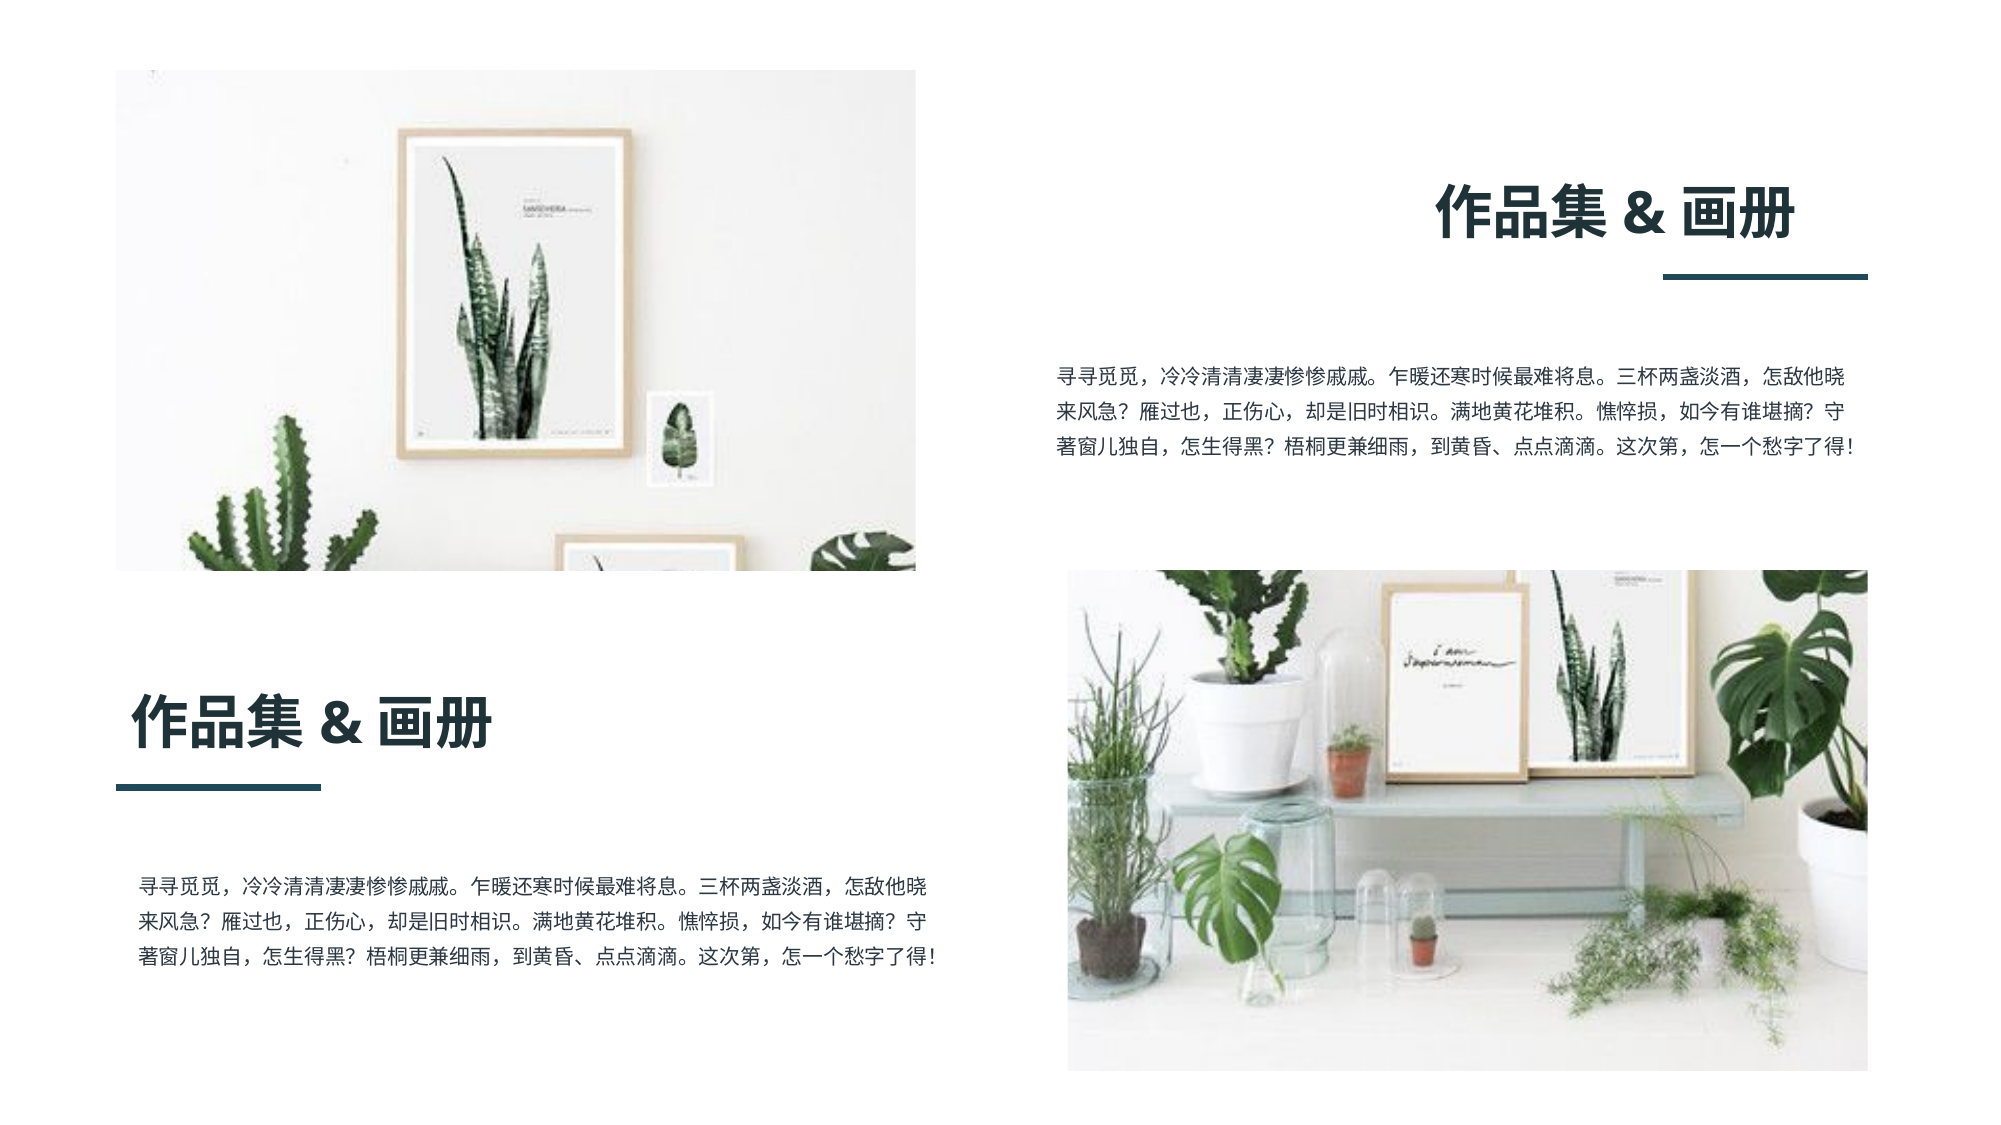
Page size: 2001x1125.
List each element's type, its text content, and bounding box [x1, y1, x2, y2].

text_box 寻寻觅觅，冷冷清清凄凄惨惨戚戚。乍暖还寒时候最难将息。三杯两盏淡酒，怎敌他晓来风急？雁过也，正伤心，却是旧时相识。满地黄花堆积。憔悴损，如今有谁堪摘？守著窗儿独自，怎生得黑？梧桐更兼细雨，到黄昏、点点滴滴。这次第，怎一个愁字了得！ [115, 856, 950, 1012]
text_box 作品集&画册 [115, 677, 564, 763]
picture [1067, 570, 1868, 1071]
text_box 寻寻觅觅，冷冷清清凄凄惨惨戚戚。乍暖还寒时候最难将息。三杯两盏淡酒，怎敌他晓来风急？雁过也，正伤心，却是旧时相识。满地黄花堆积。憔悴损，如今有谁堪摘？守著窗儿独自，怎生得黑？梧桐更兼细雨，到黄昏、点点滴滴。这次第，怎一个愁字了得！ [1033, 346, 1868, 501]
text_box 作品集&画册 [1419, 167, 1868, 253]
picture [115, 70, 916, 571]
